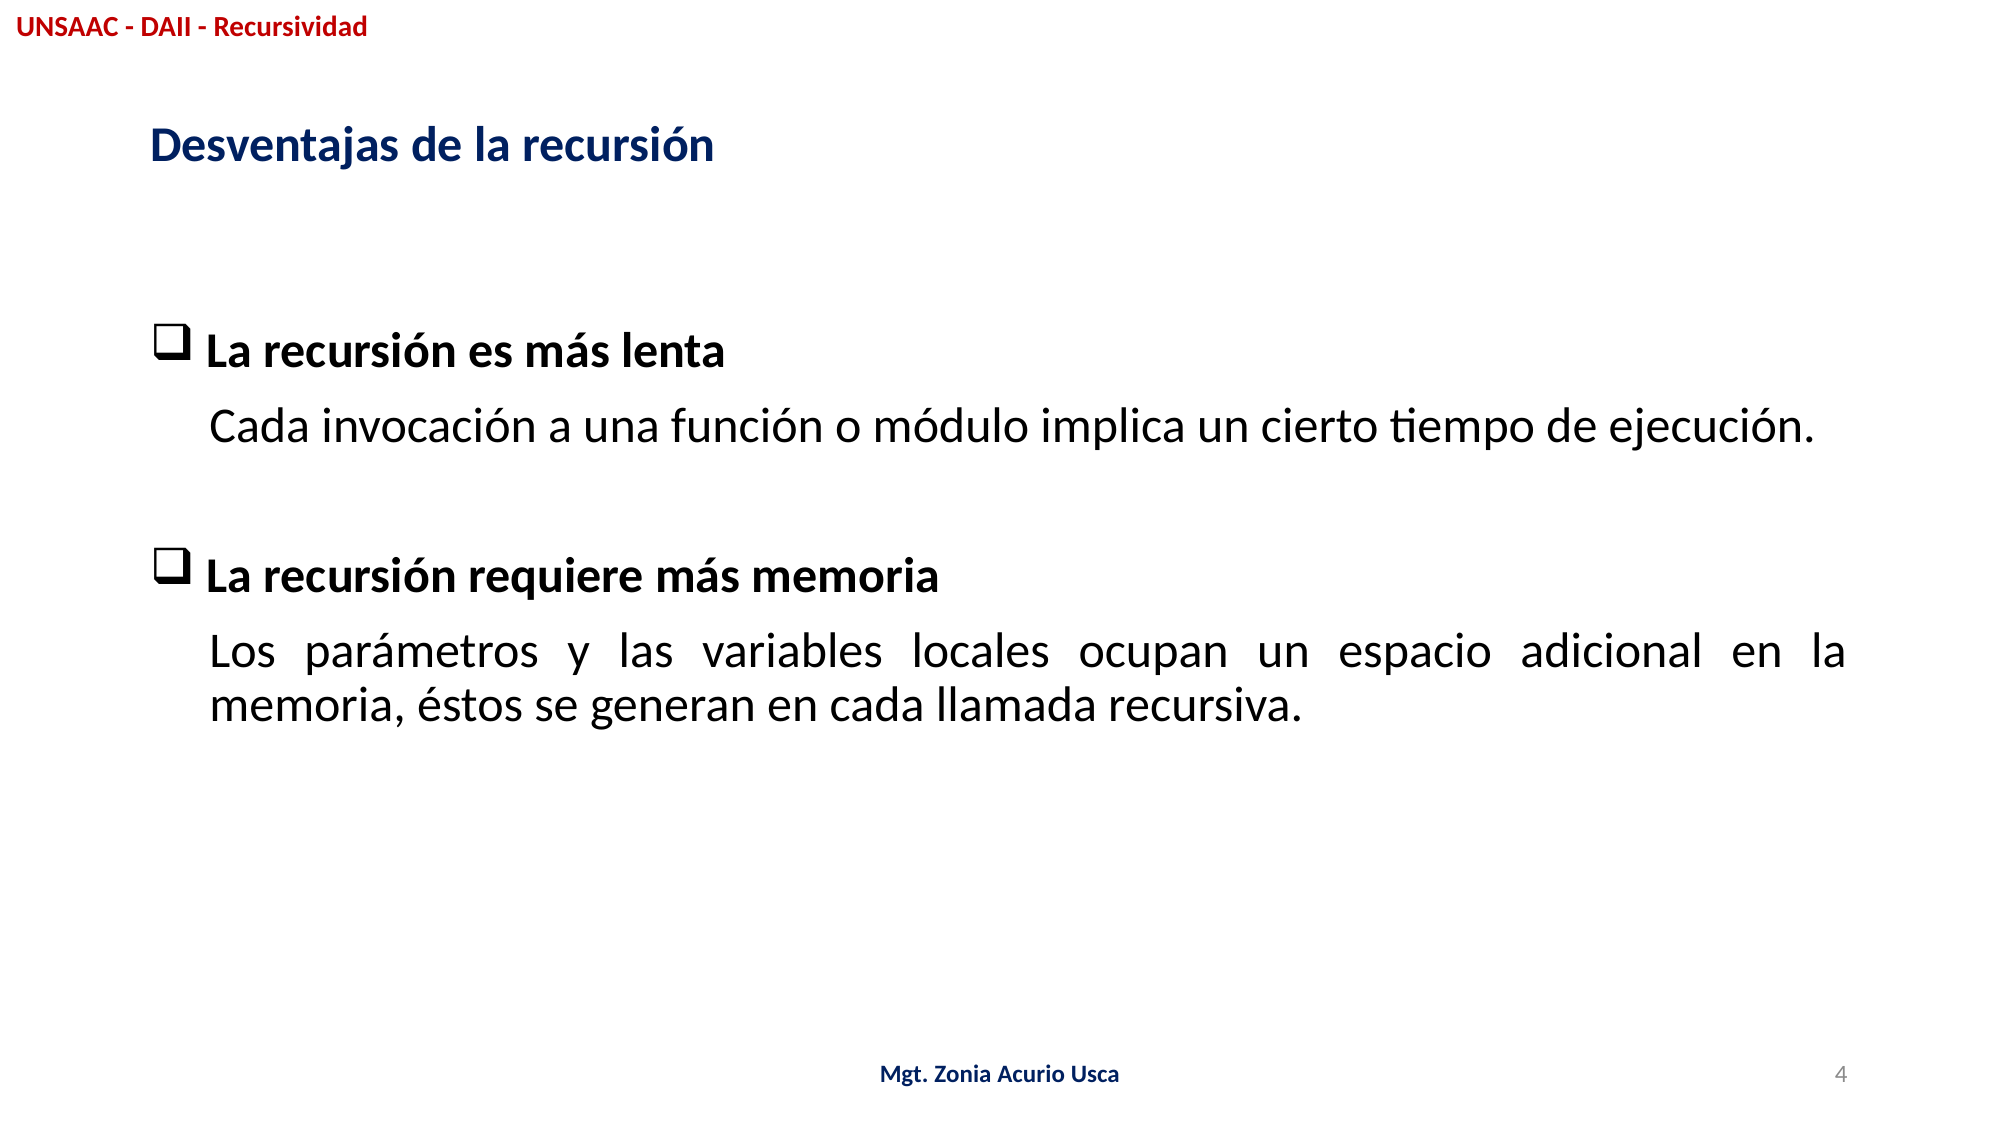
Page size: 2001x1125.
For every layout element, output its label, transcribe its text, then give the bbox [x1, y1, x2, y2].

footer Mgt. Zonia Acurio Usca [662, 1042, 1338, 1103]
slide_number 4 [1412, 1042, 1863, 1103]
title Desventajas de la recursión [135, 100, 1636, 180]
text_box UNSAAC - DAII - Recursividad [1, 0, 390, 50]
subtitle La recursión es más lenta Cada invocación a una función o módulo implica un cierto tiempo de ejecución. La recursión requiere más memoria Los parámetros y las variables locales ocupan un espacio adicional en la memoria, éstos se generan en cada llamada recursiva. [135, 236, 1863, 914]
